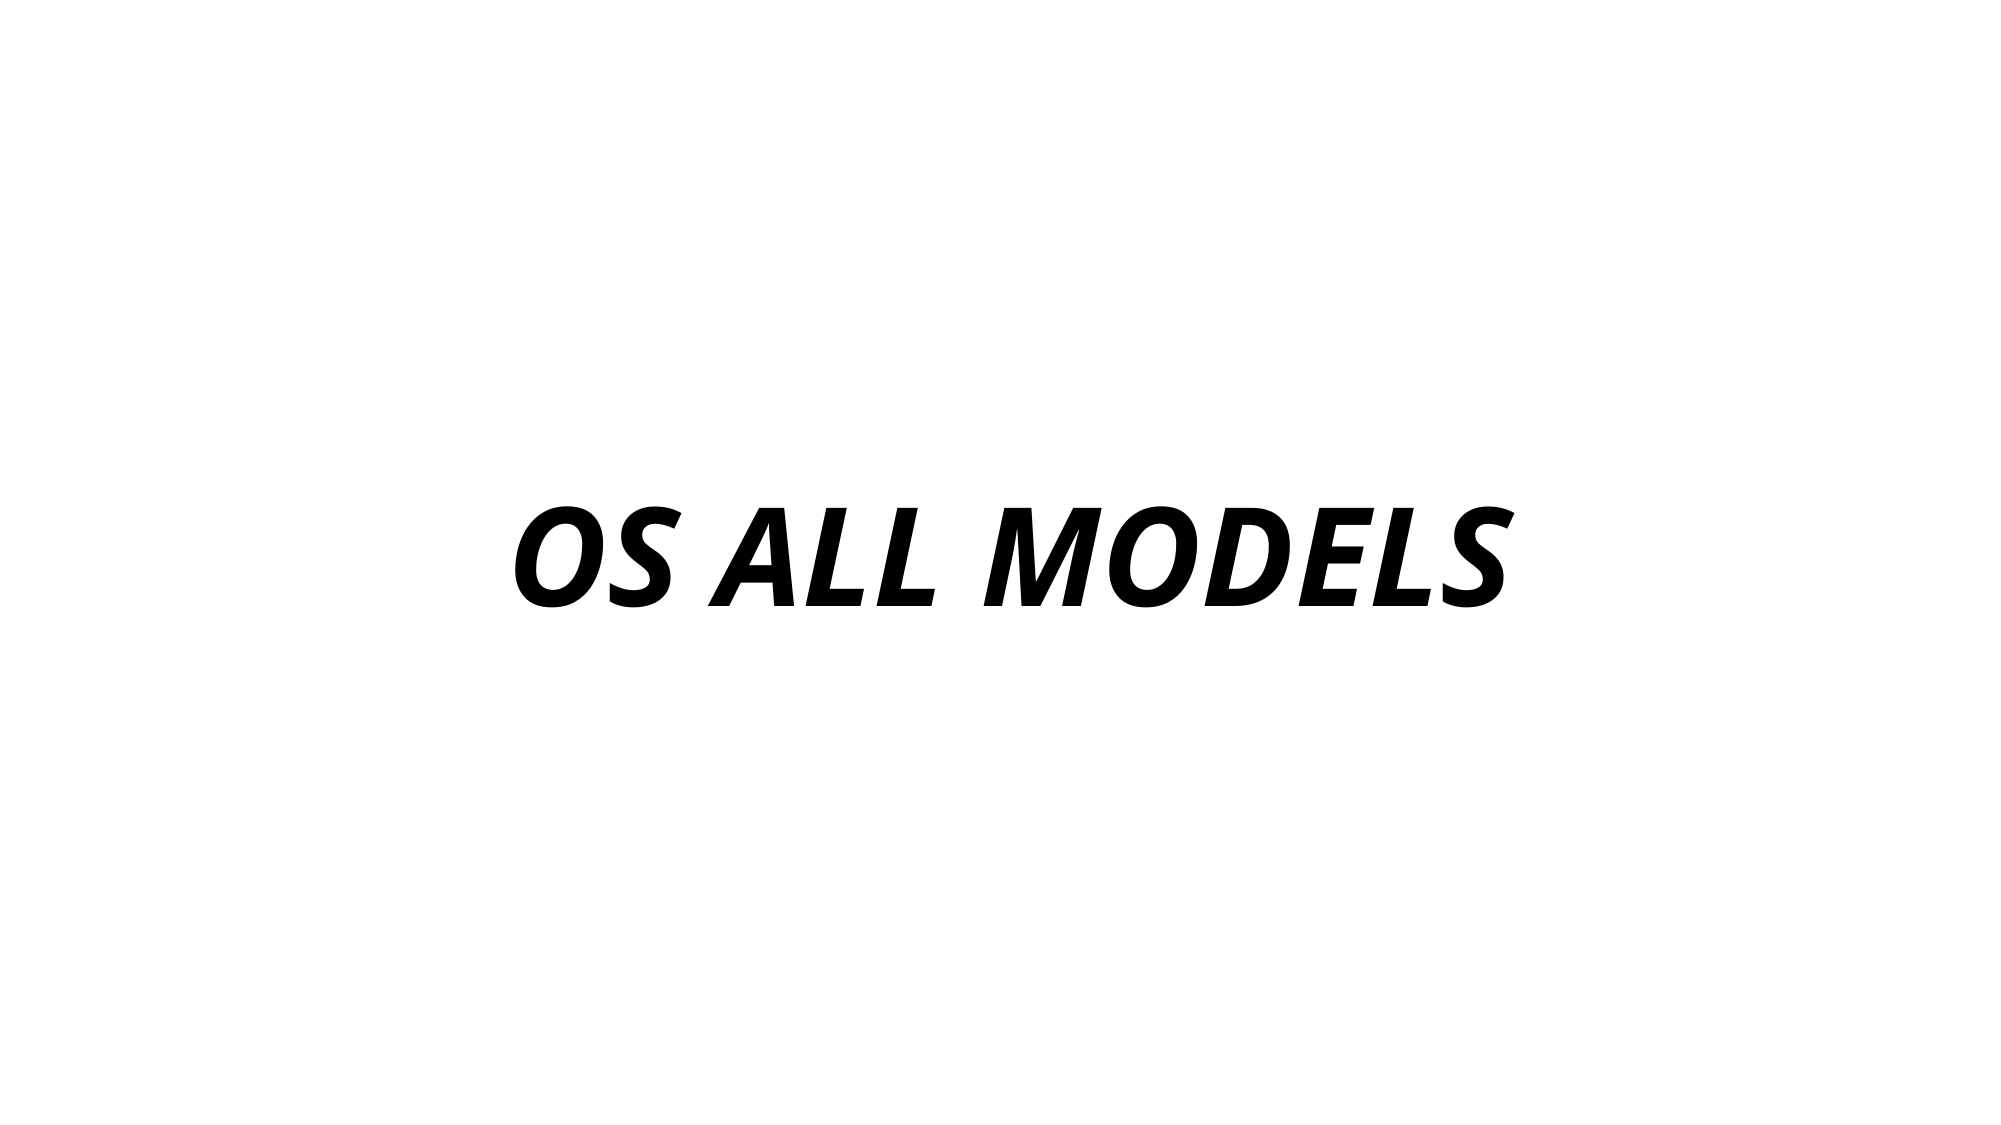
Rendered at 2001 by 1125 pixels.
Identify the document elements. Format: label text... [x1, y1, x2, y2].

title OS ALL MODELS [21, 0, 2000, 1125]
